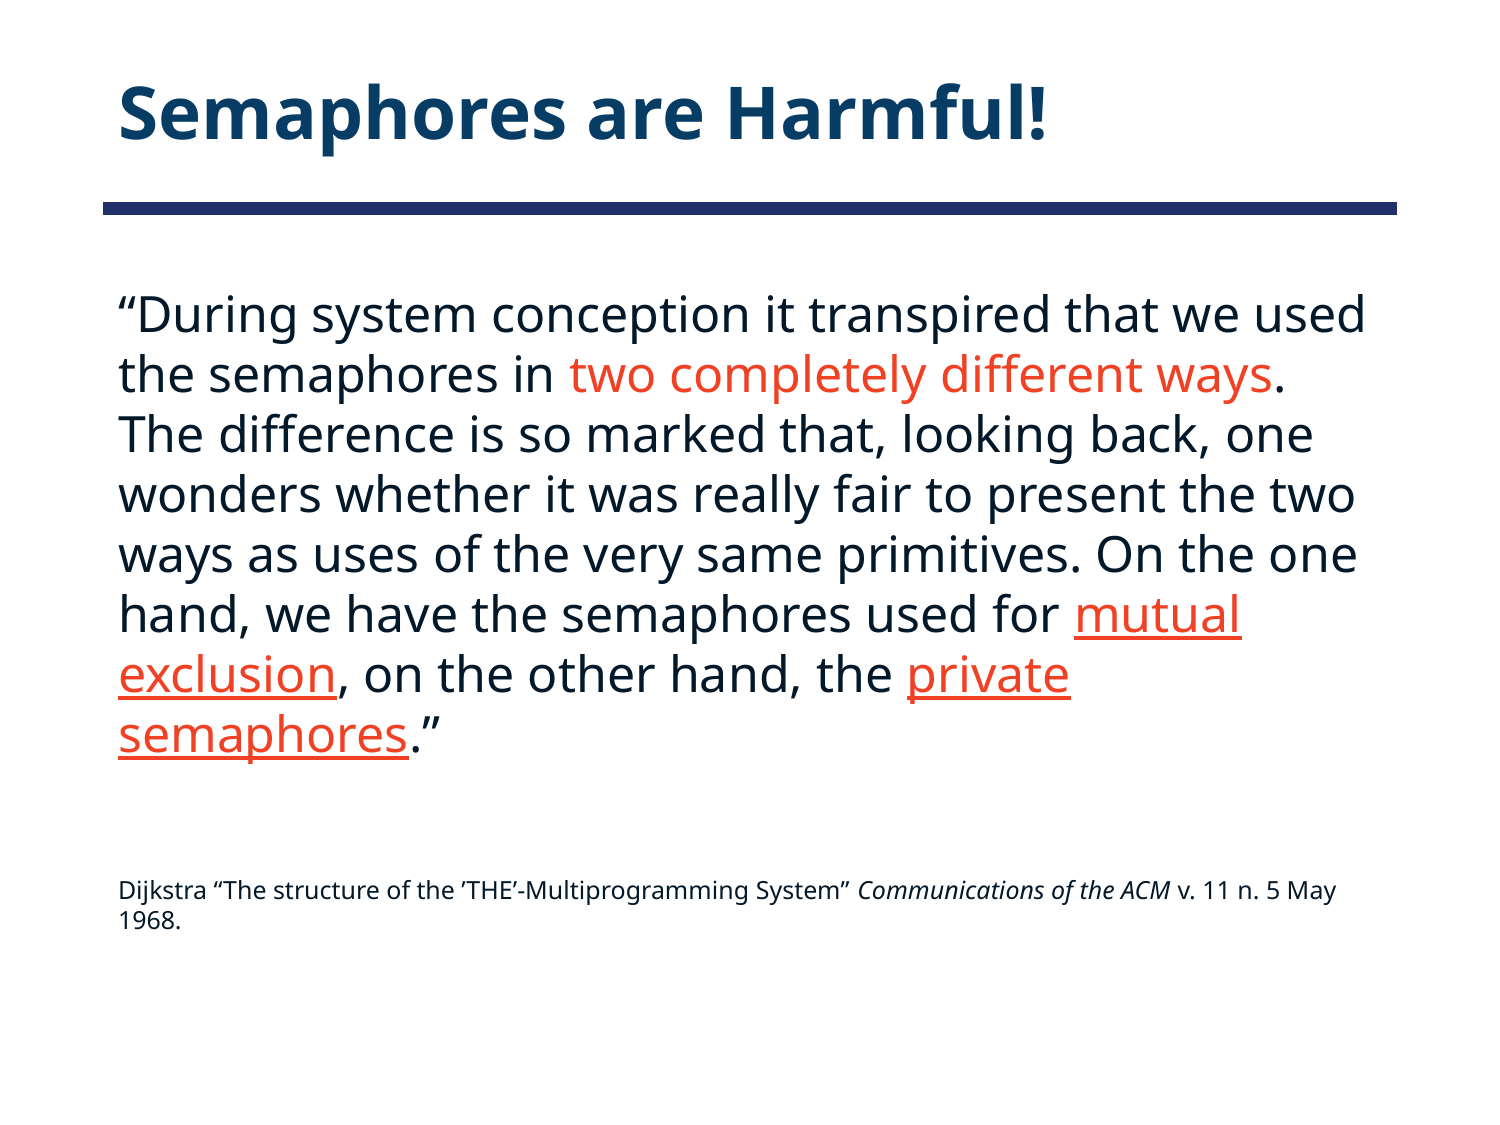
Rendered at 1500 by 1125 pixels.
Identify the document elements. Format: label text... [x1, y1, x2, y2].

title Semaphores are Harmful! [103, 34, 1397, 197]
list “During system conception it transpired that we used the semaphores in two completely different ways. The difference is so marked that, looking back, one wonders whether it was really fair to present the two ways as uses of the very same primitives. On the one hand, we have the semaphores used for mutual exclusion, on the other hand, the private semaphores.” Dijkstra “The structure of the ’THE’-Multiprogramming System” Communications of the ACM v. 11 n. 5 May 1968. [103, 275, 1397, 1091]
